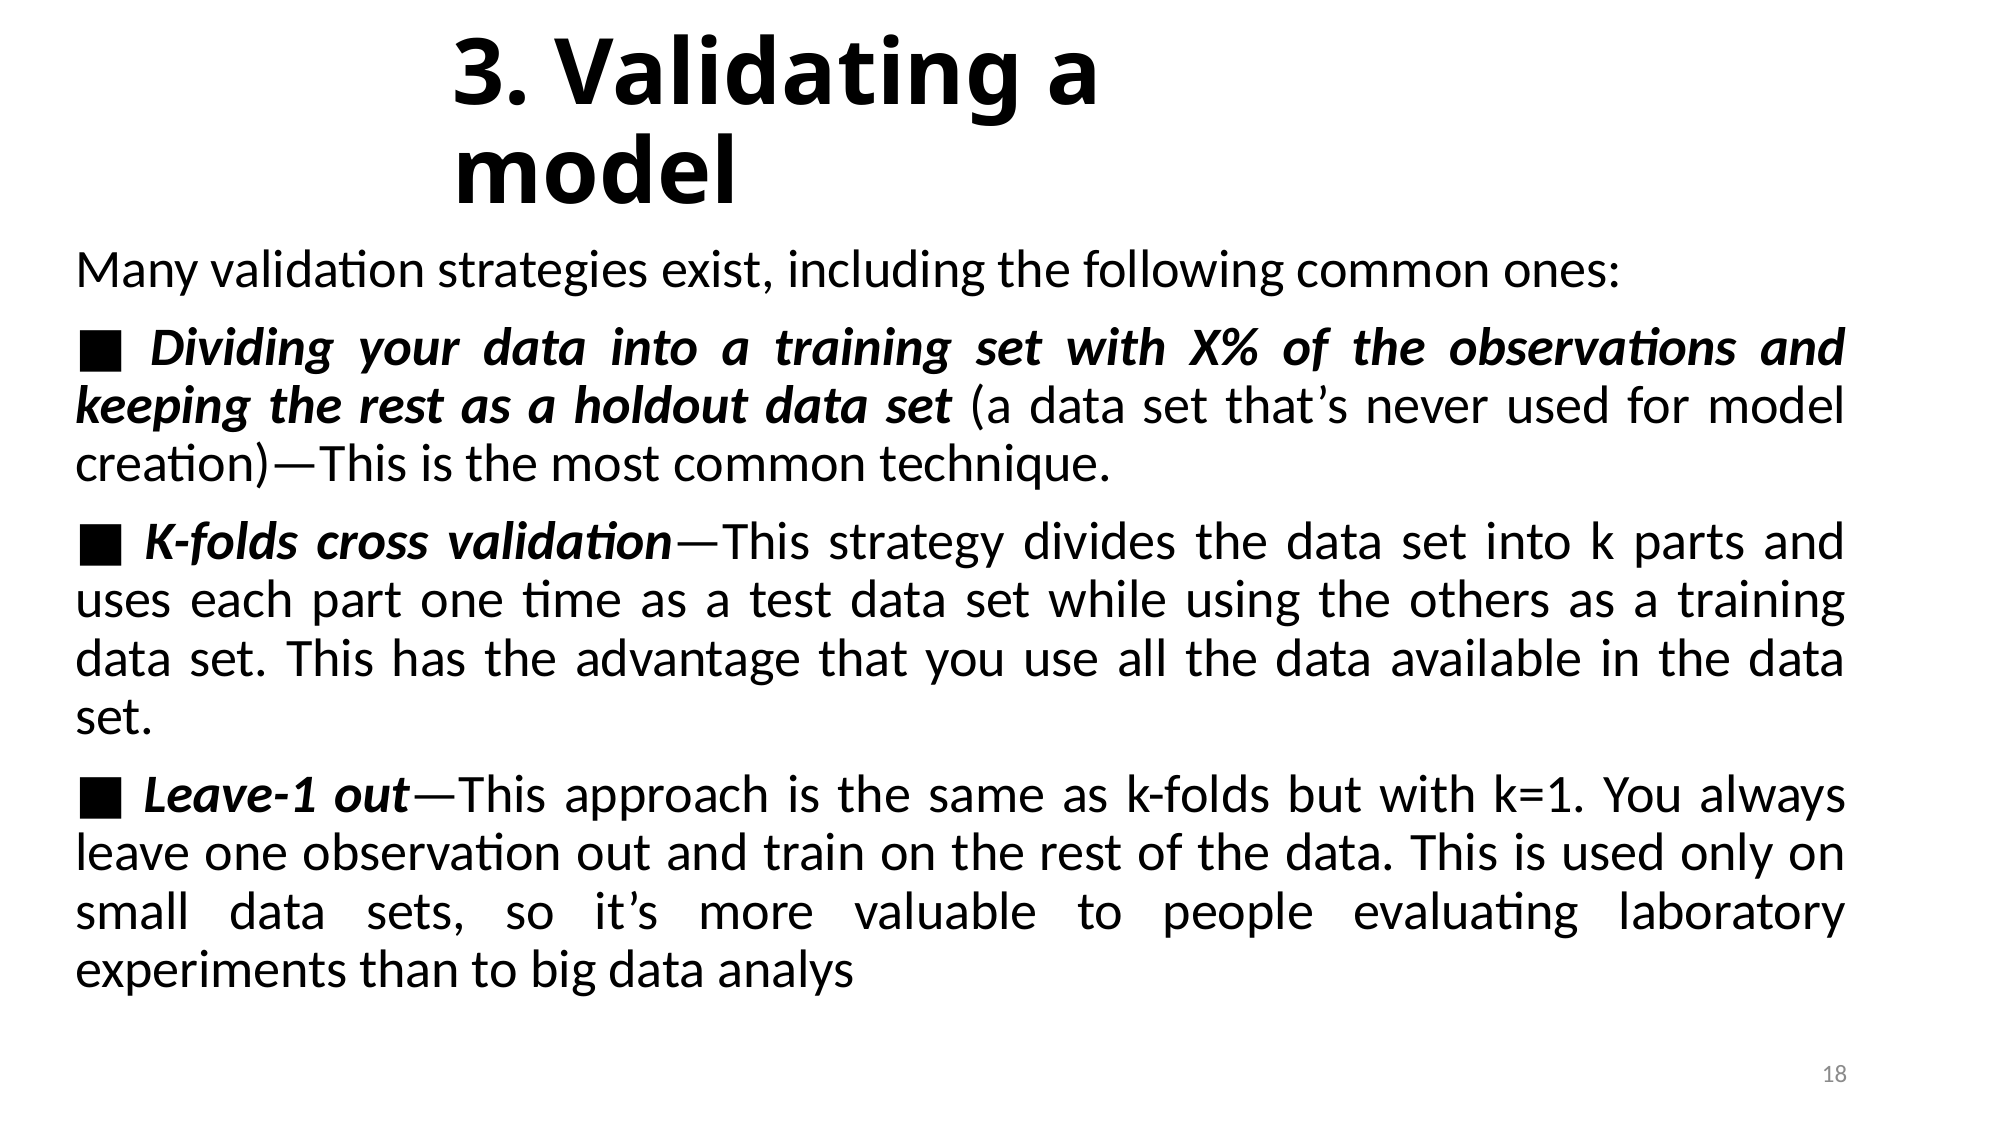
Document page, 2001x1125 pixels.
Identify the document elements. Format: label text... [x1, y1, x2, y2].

list Many validation strategies exist, including the following common ones: ■ Dividing your data into a training set with X% of the observations and keeping the rest as a holdout data set (a data set that’s never used for model creation)—This is the most common technique. ■ K-folds cross validation—This strategy divides the data set into k parts and uses each part one time as a test data set while using the others as a training data set. This has the advantage that you use all the data available in the data set. ■ Leave-1 out—This approach is the same as k-folds but with k=1. You always leave one observation out and train on the rest of the data. This is used only on small data sets, so it’s more valuable to people evaluating laboratory experiments than to big data analys [60, 232, 1863, 1014]
slide_number 18 [1412, 1042, 1863, 1103]
title 3. Validating a model [437, 15, 1260, 232]
